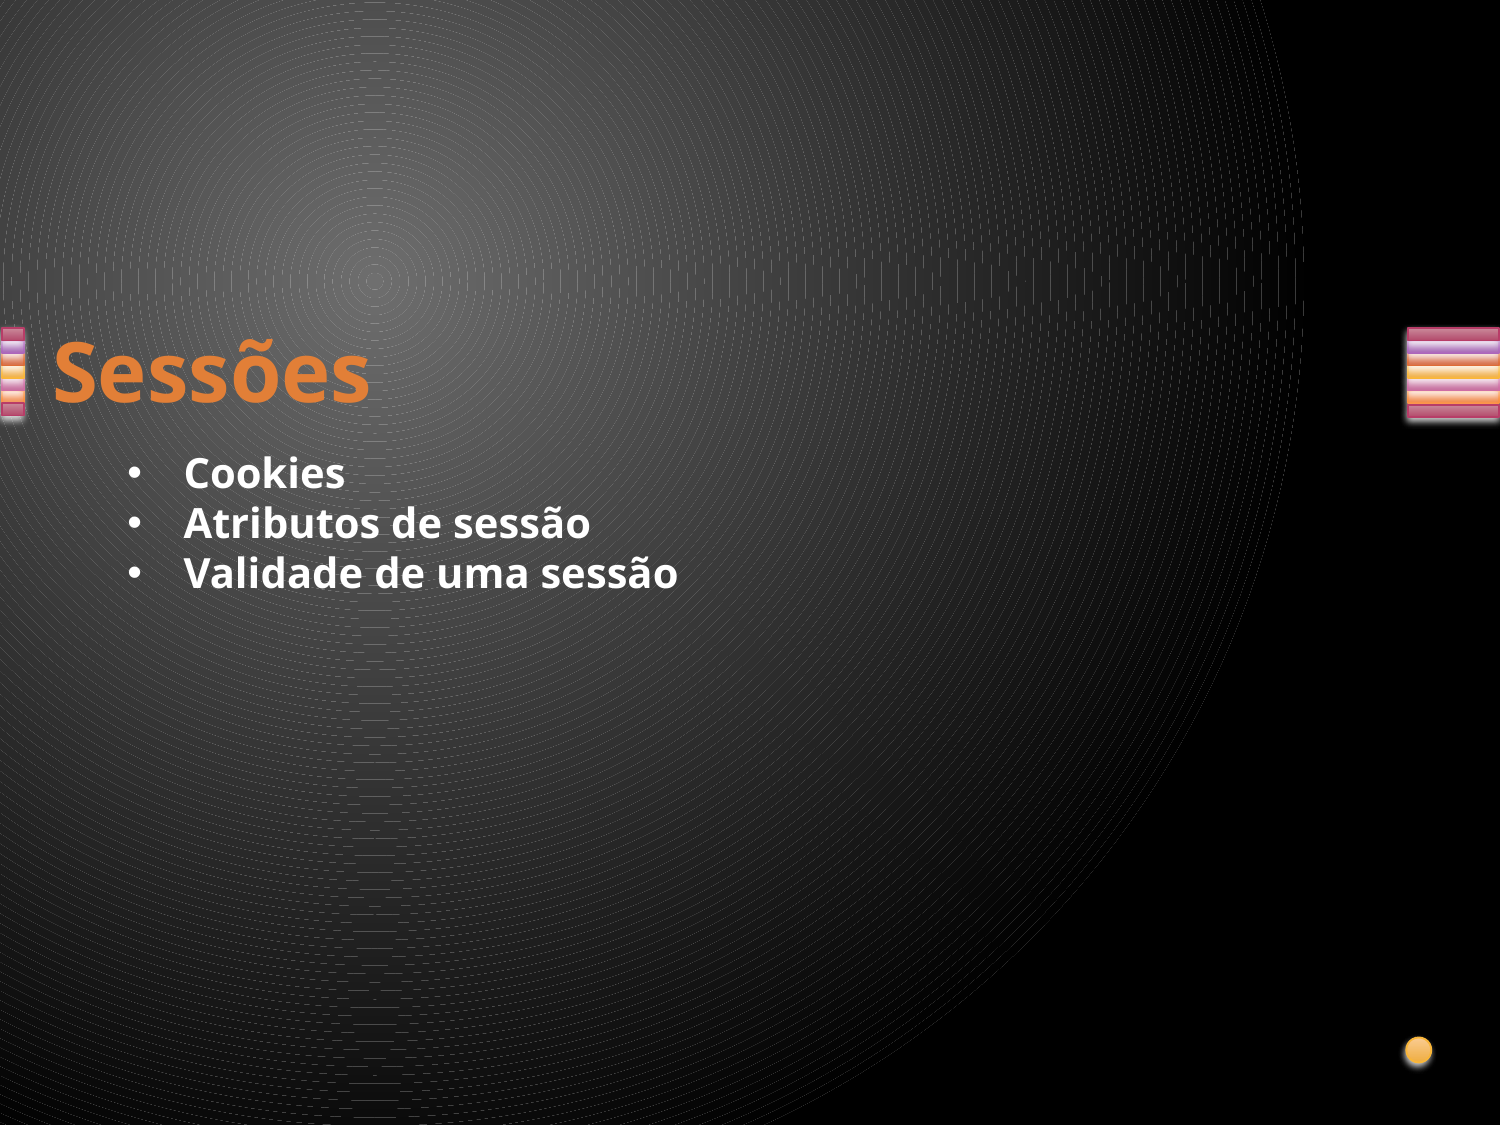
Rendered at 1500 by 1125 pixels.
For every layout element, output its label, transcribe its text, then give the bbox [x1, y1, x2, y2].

text_box Cookies Atributos de sessão Validade de uma sessão [112, 439, 1388, 655]
title Sessões [37, 275, 1388, 463]
